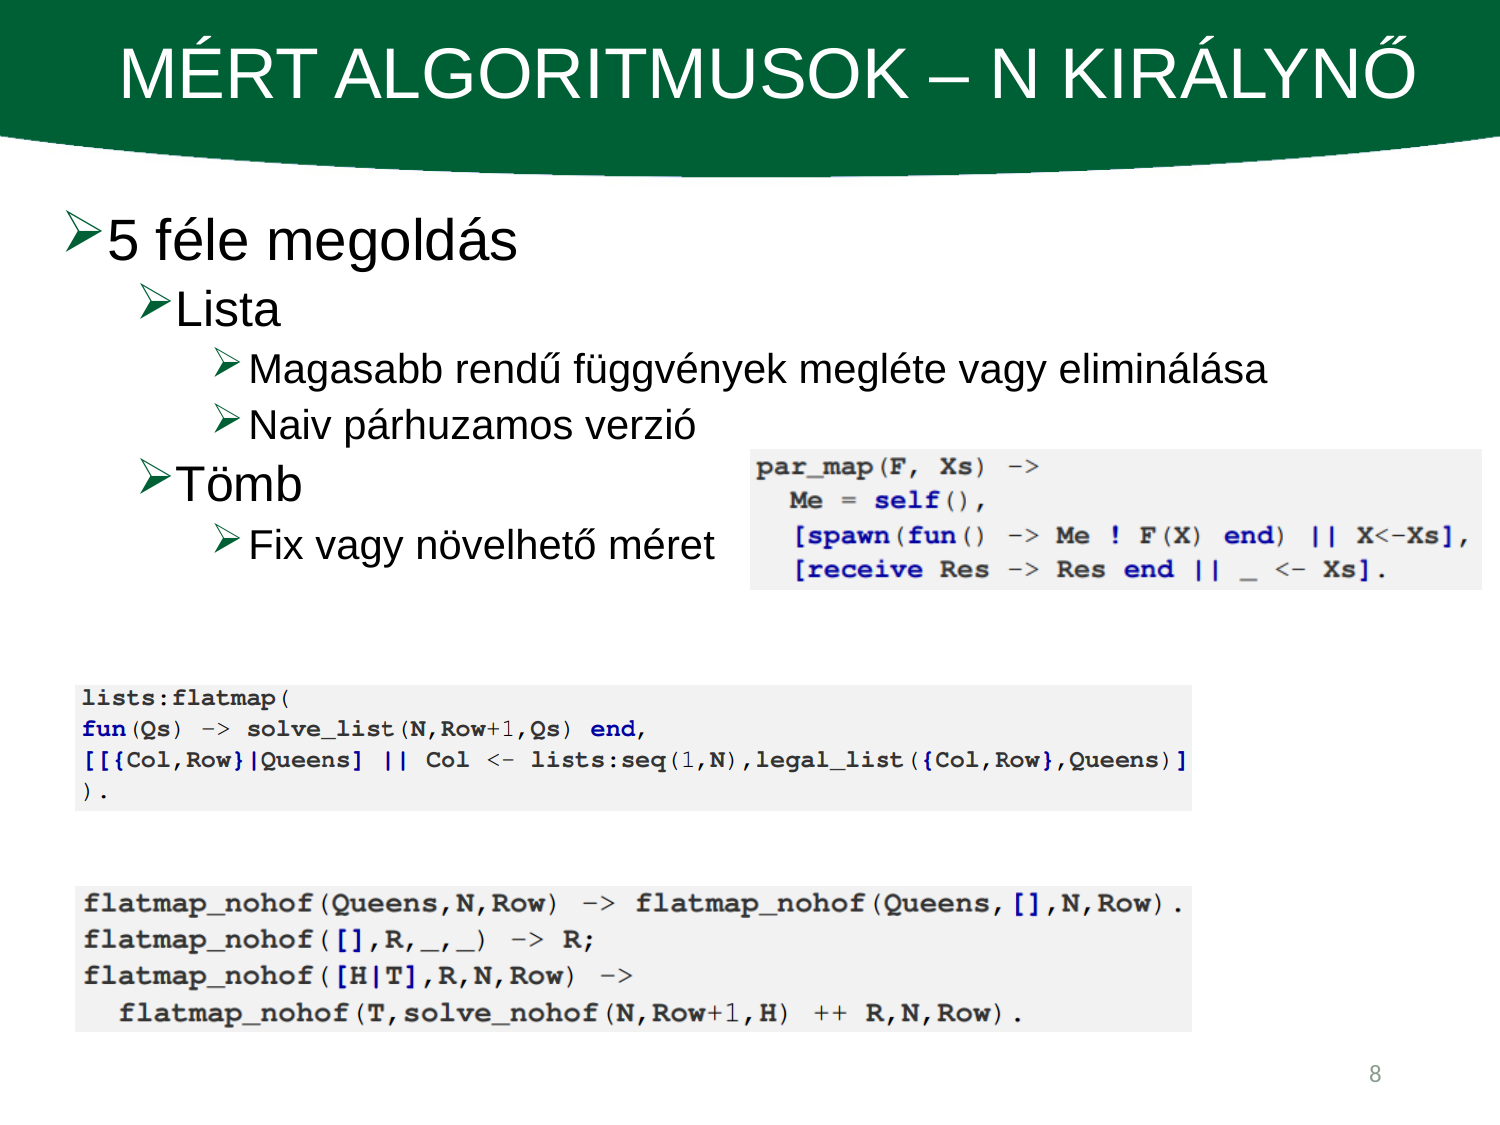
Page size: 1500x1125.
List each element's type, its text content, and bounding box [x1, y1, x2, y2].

list 5 féle megoldás Lista Magasabb rendű függvények megléte vagy eliminálása Naiv párhuzamos verzió Tömb Fix vagy növelhető méret [45, 202, 1340, 917]
picture [0, 0, 1500, 1125]
slide_number 8 [1059, 1042, 1397, 1103]
title Mért algoritmusok – N királynő [103, 0, 1500, 150]
